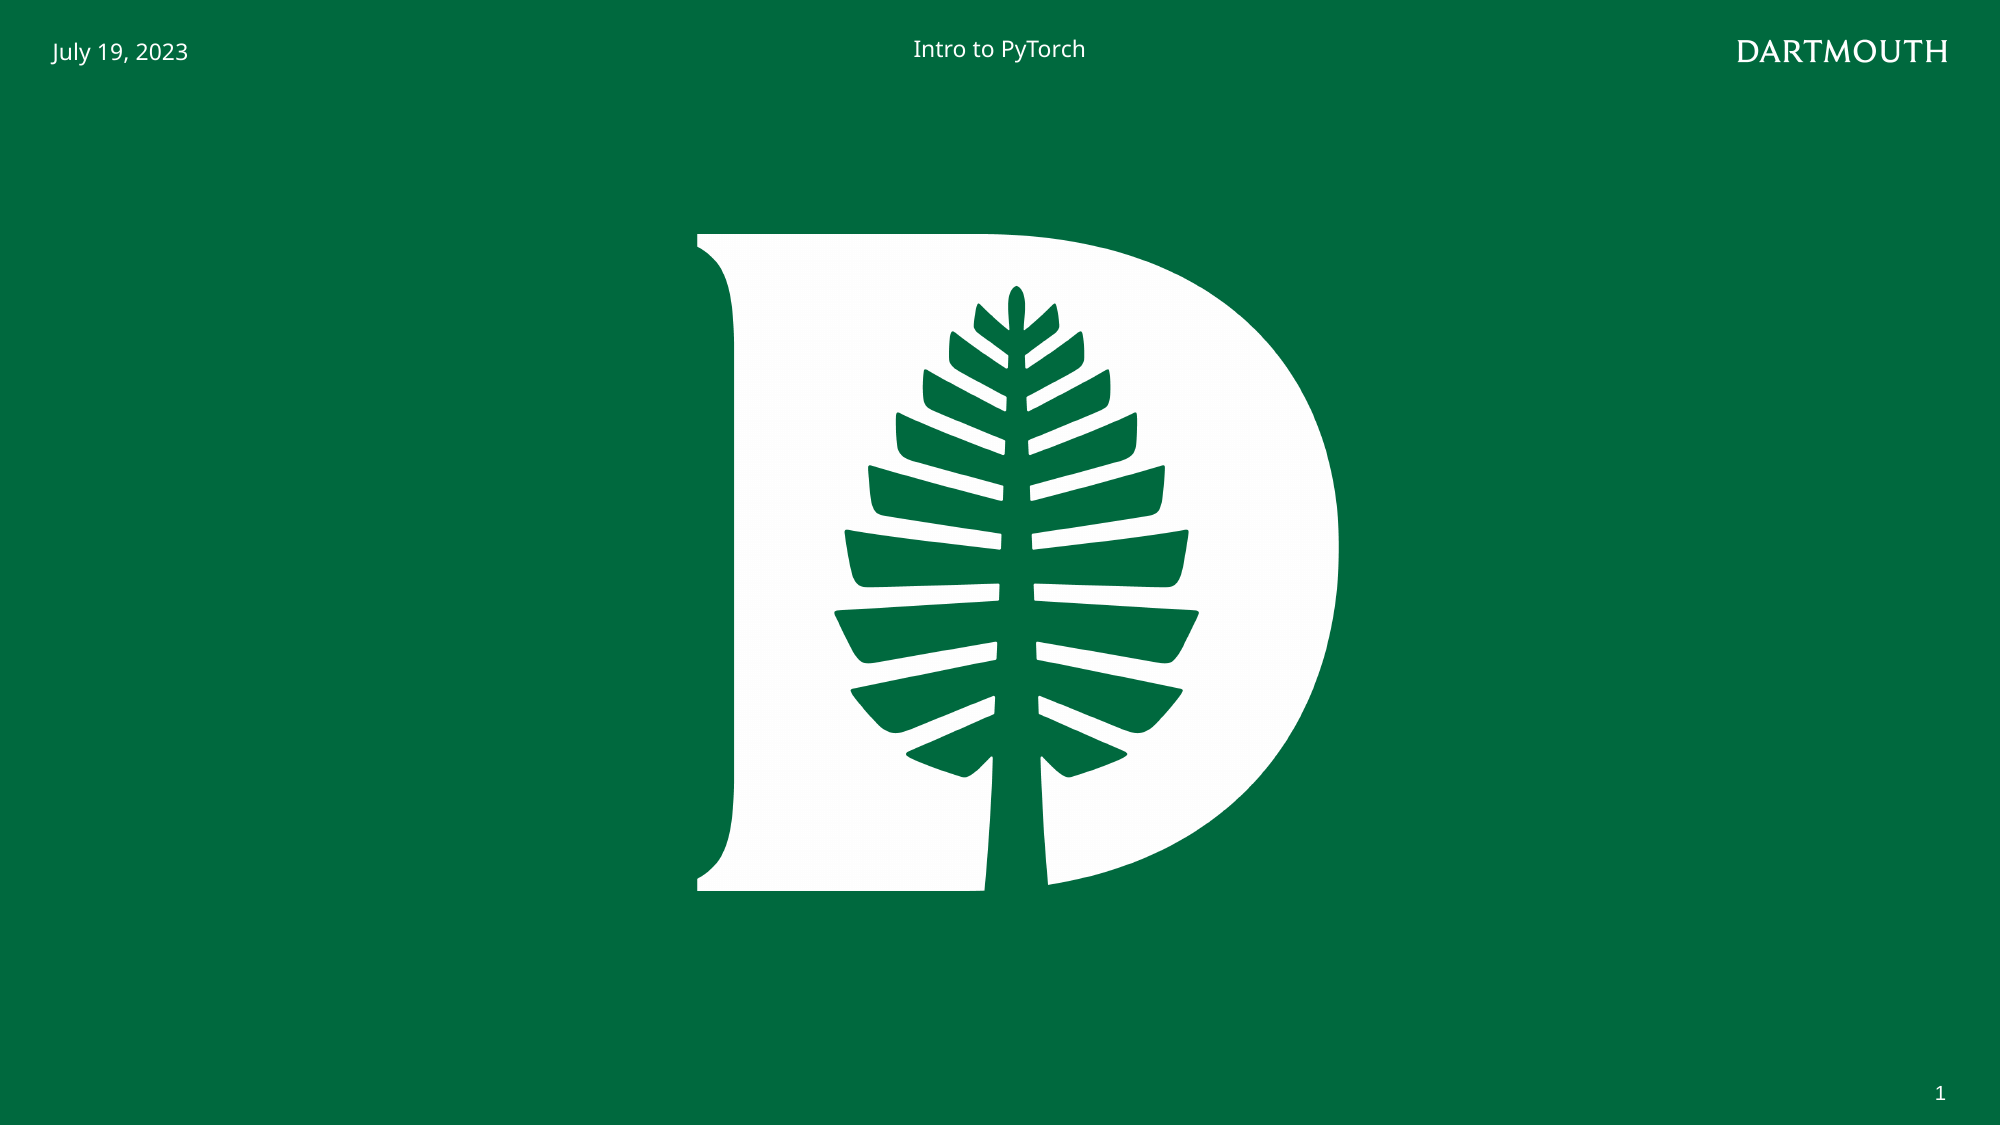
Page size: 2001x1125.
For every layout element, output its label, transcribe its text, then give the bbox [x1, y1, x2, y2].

slide_number 1 [1860, 1074, 1947, 1111]
footer Intro to PyTorch [390, 30, 1610, 66]
picture [1737, 39, 1947, 63]
list July 19, 2023 [52, 30, 390, 66]
picture [697, 234, 1339, 891]
